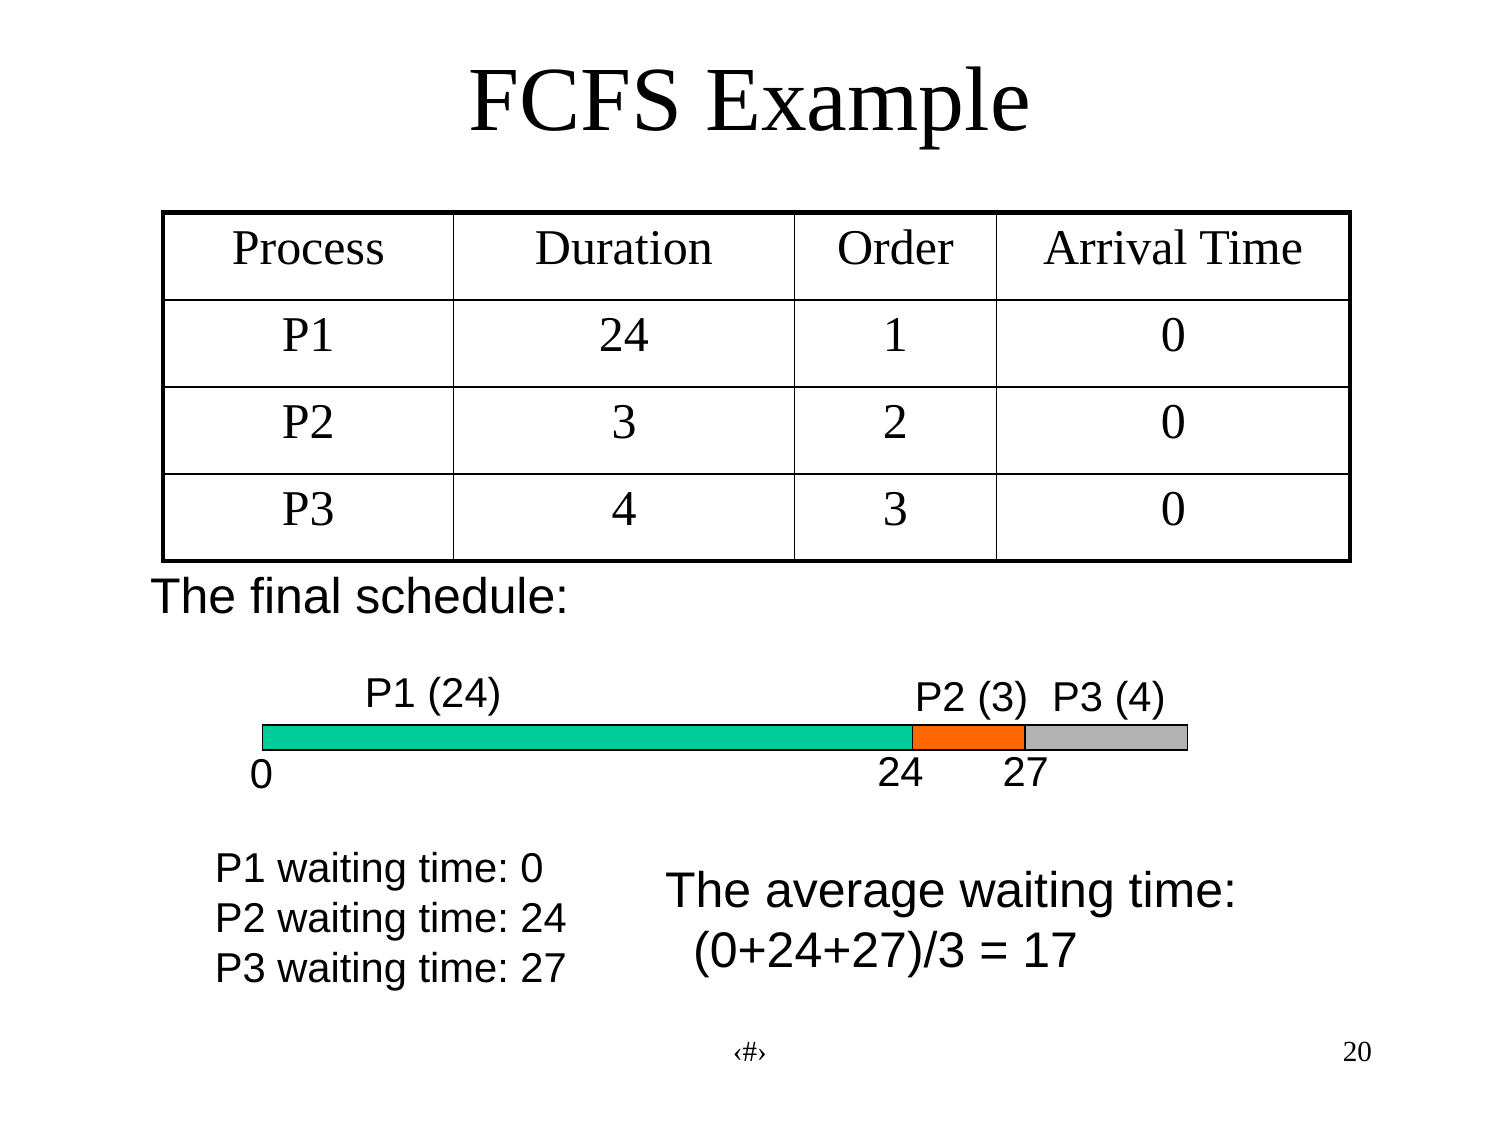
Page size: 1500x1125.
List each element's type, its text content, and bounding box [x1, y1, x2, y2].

table_cell 24 [454, 301, 794, 386]
table_cell P3 [165, 475, 453, 556]
table_header Process [165, 215, 453, 299]
text_box P2 (3) [899, 662, 1037, 728]
table_cell 4 [454, 475, 794, 559]
text_box P1 (24) [349, 658, 517, 724]
text_box 24 [862, 737, 939, 803]
title FCFS Example [112, 0, 1388, 188]
text_box P3 (4) [1037, 662, 1181, 725]
table_header Order [795, 215, 996, 299]
table_cell P1 [165, 301, 453, 386]
table_cell 2 [795, 388, 996, 473]
table_cell 0 [997, 301, 1348, 386]
slide_number 20 [1074, 1024, 1388, 1101]
table_cell P2 [165, 388, 453, 473]
table_cell 3 [454, 388, 794, 473]
footer ‹#› [512, 1024, 988, 1101]
table_cell 1 [795, 301, 996, 386]
text_box The average waiting time: (0+24+27)/3 = 17 [650, 849, 1267, 985]
text_box [1024, 725, 1188, 750]
text_box [262, 725, 912, 750]
table_cell 3 [795, 475, 996, 559]
text_box 27 [987, 750, 1064, 803]
table_header Duration [454, 215, 794, 299]
table_header Arrival Time [997, 215, 1348, 299]
text_box P1 waiting time: 0 P2 waiting time: 24 P3 waiting time: 27 [200, 833, 582, 999]
table_cell 0 [997, 388, 1348, 473]
text_box 0 [235, 739, 289, 805]
text_box The final schedule: [135, 556, 585, 632]
table_cell 0 [997, 475, 1348, 559]
text_box [912, 728, 1024, 750]
